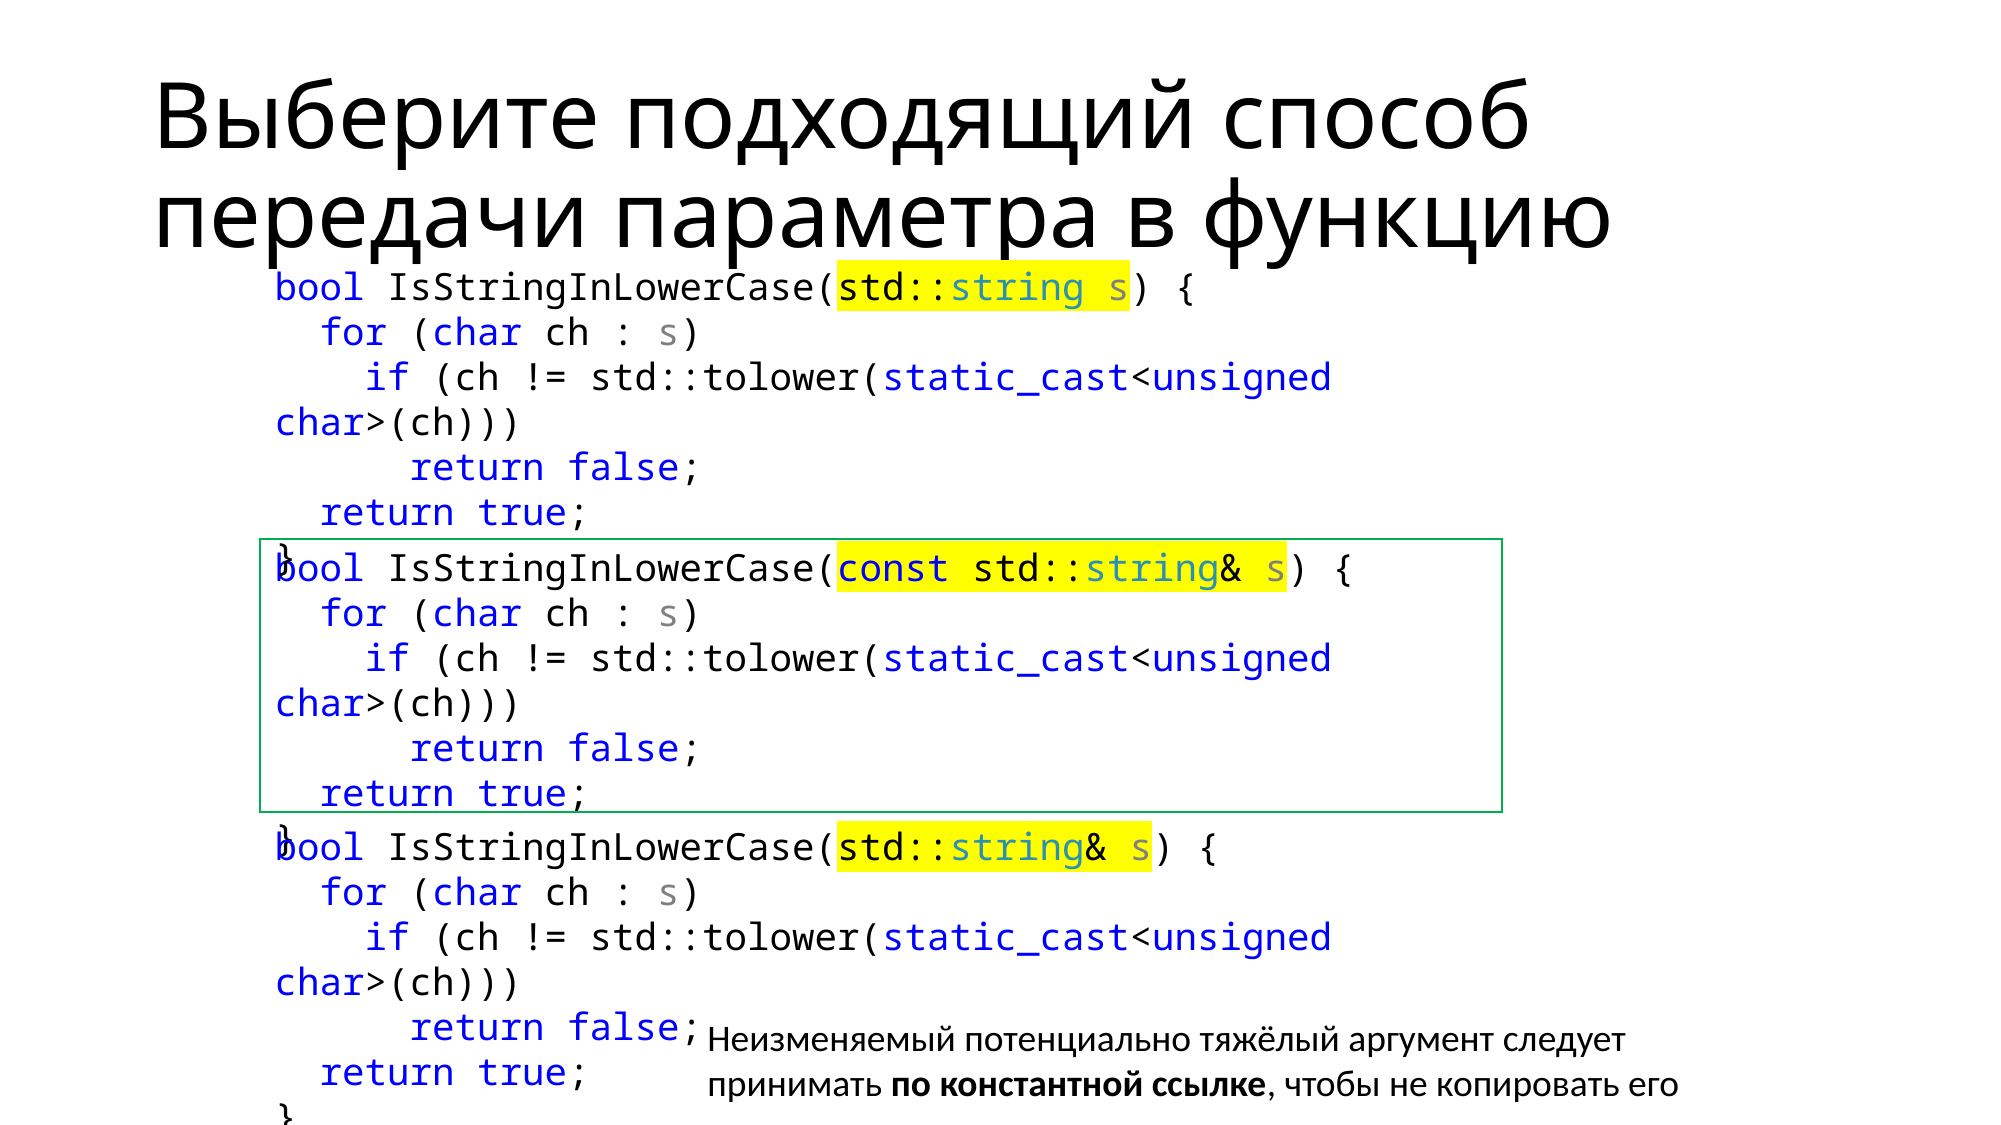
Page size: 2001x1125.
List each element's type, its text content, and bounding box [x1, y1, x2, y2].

text_box bool IsStringInLowerCase(const std::string& s) { for (char ch : s) if (ch != std::tolower(static_cast<unsigned char>(ch))) return false; return true; } [259, 586, 1520, 815]
text_box bool IsStringInLowerCase(std::string& s) { for (char ch : s) if (ch != std::tolower(static_cast<unsigned char>(ch))) return false; return true; } [259, 815, 1520, 1125]
title Выберите подходящий способ передачи параметра в функцию [137, 59, 1863, 278]
text_box [259, 586, 1503, 813]
text_box Неизменяемый потенциально тяжёлый аргумент следует принимать по константной ссылке, чтобы не копировать его [692, 1006, 1741, 1112]
text_box bool IsStringInLowerCase(std::string s) { for (char ch : s) if (ch != std::tolower(static_cast<unsigned char>(ch))) return false; return true; } [259, 255, 1520, 586]
